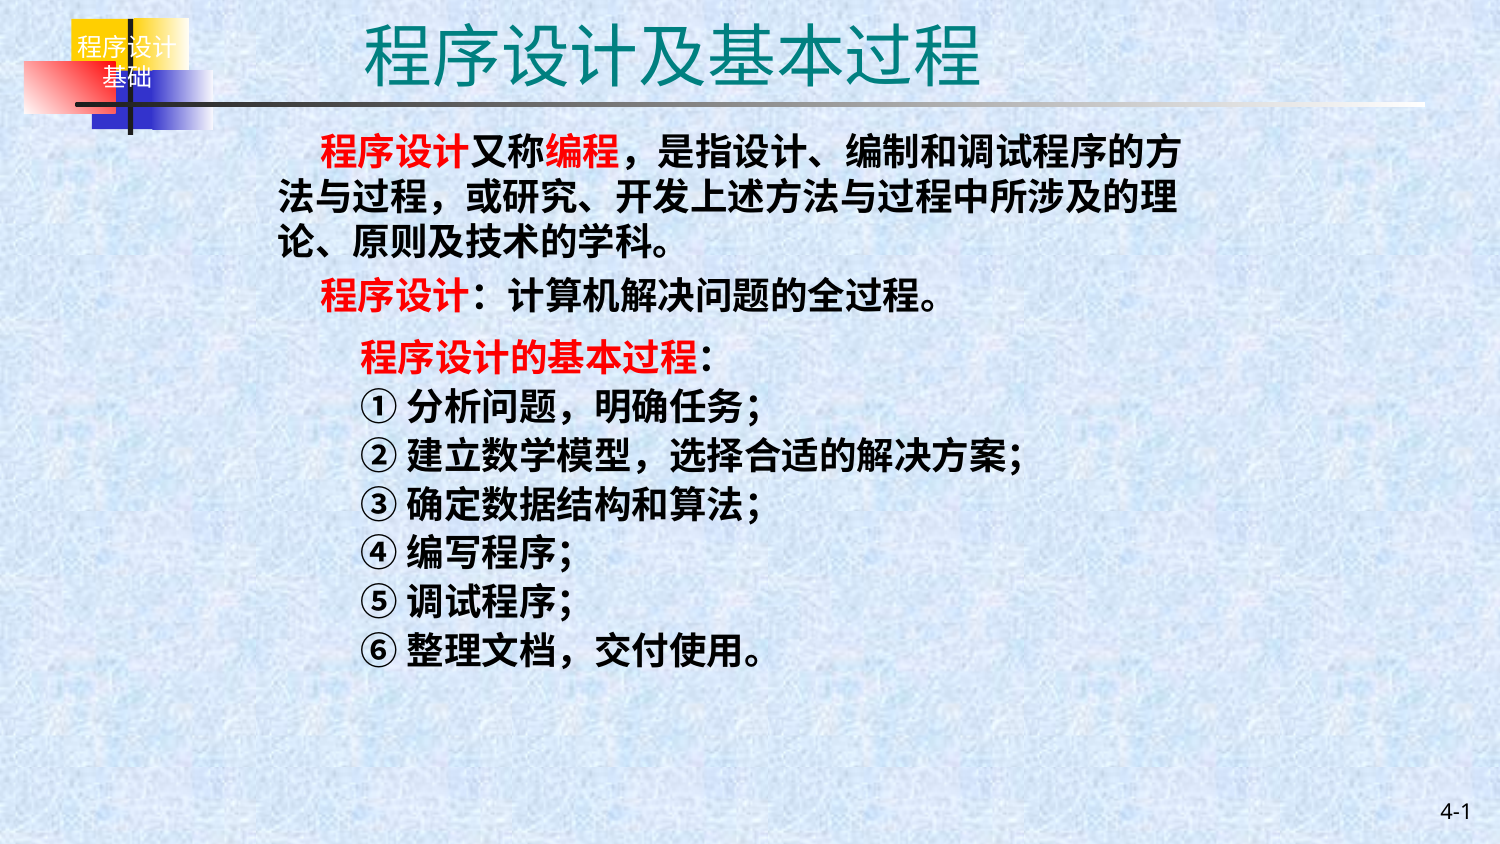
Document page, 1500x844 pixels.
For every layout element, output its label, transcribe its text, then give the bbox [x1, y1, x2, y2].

slide_number 4-1 [1305, 796, 1488, 835]
text_box 程序设计又称编程，是指设计、编制和调试程序的方法与过程，或研究、开发上述方法与过程中所涉及的理论、原则及技术的学科。 程序设计：计算机解决问题的全过程。 [262, 120, 1202, 325]
title 程序设计及基本过程 [348, 9, 1158, 104]
picture [0, 0, 1500, 844]
text_box 程序设计的基本过程： ①分析问题，明确任务； ②建立数学模型，选择合适的解决方案； ③确定数据结构和算法； ④编写程序； ⑤调试程序； ⑥整理文档，交付使用。 [345, 326, 1108, 680]
